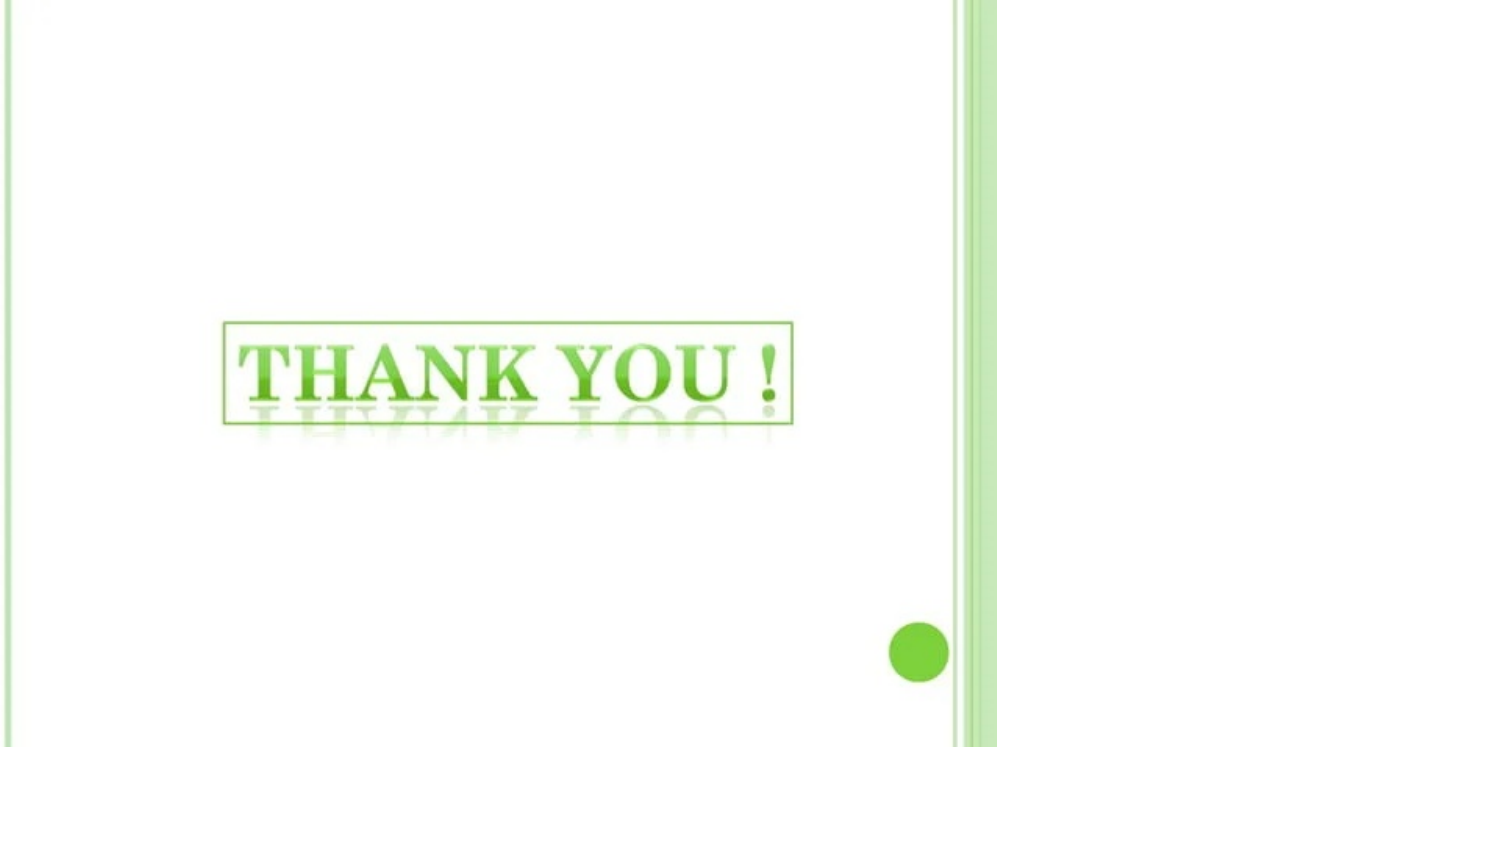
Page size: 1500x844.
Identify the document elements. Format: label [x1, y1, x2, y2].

picture [0, 0, 997, 748]
